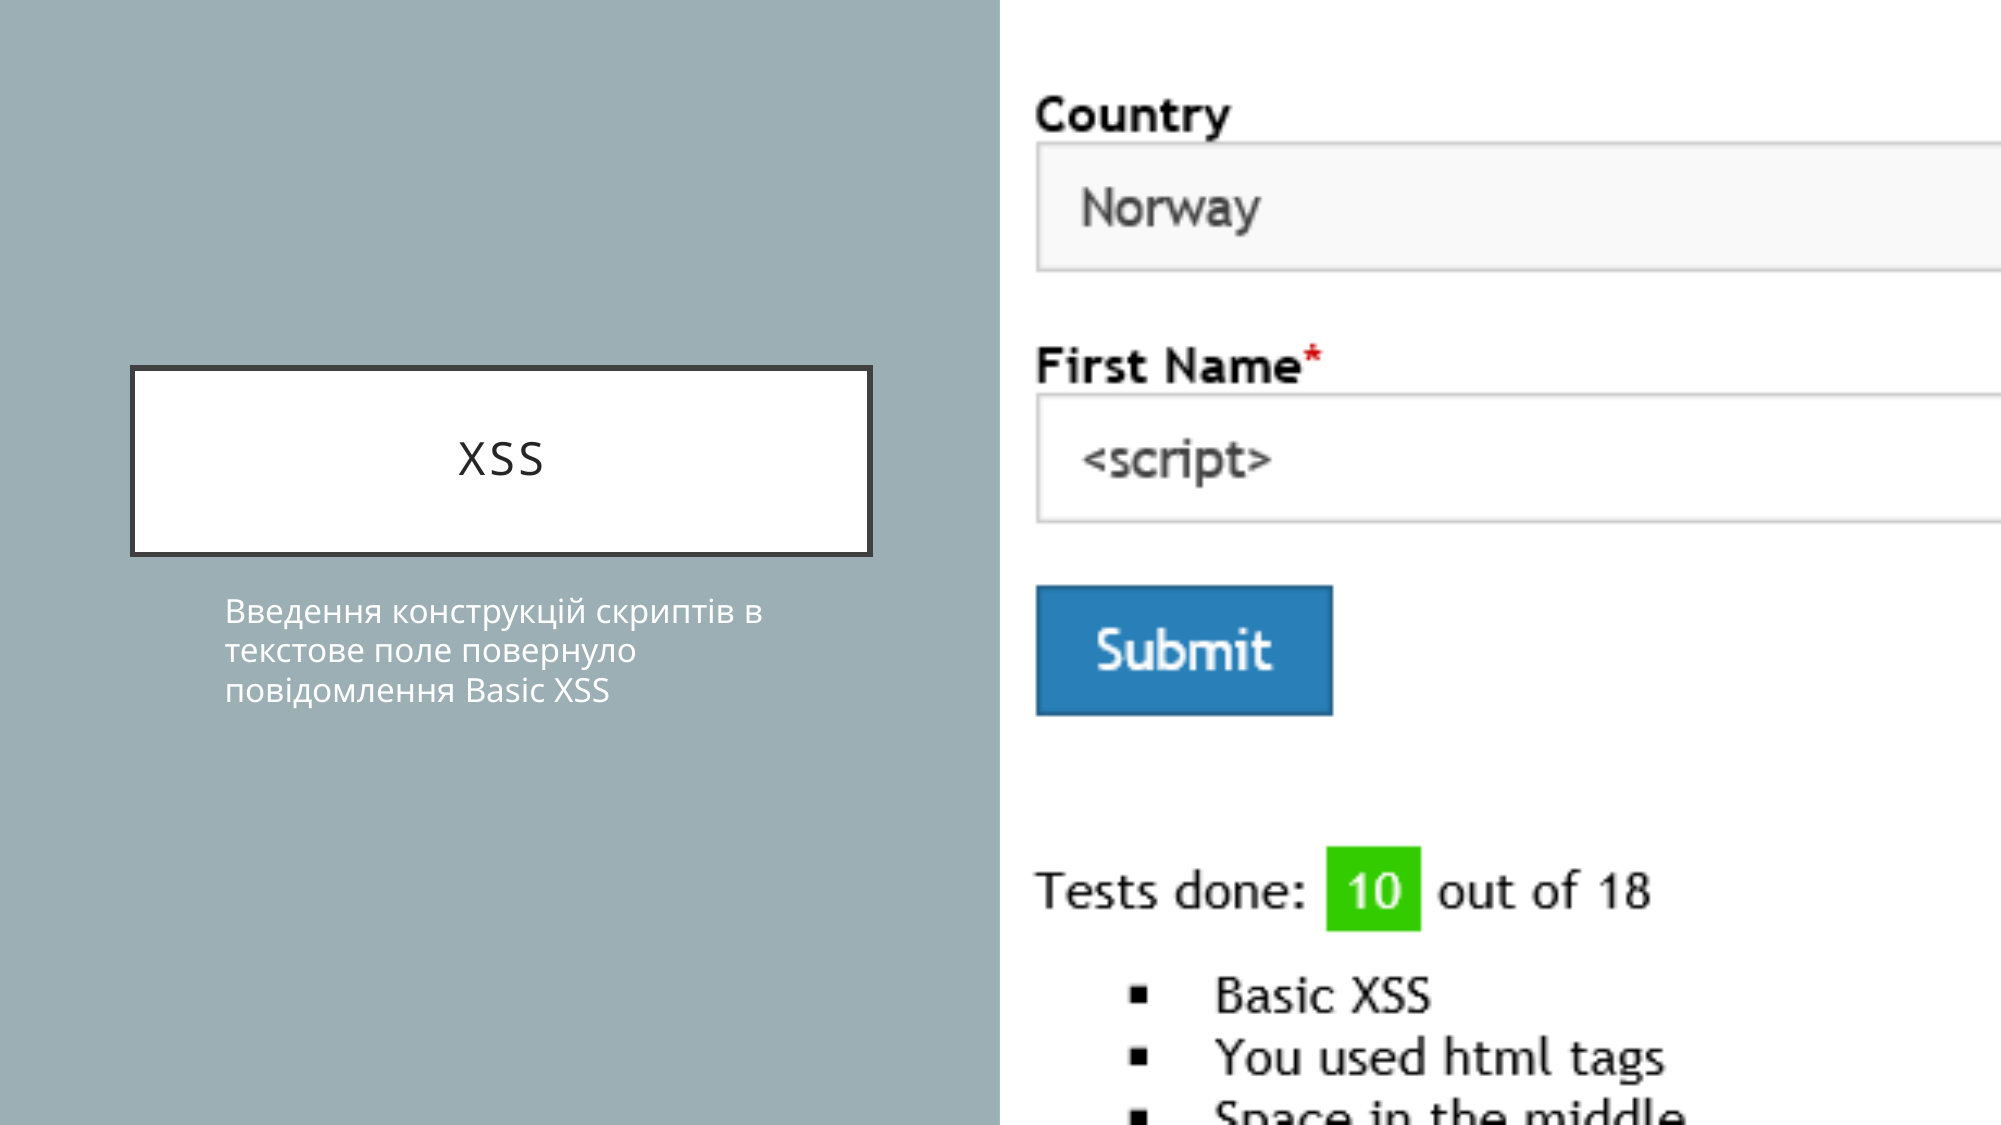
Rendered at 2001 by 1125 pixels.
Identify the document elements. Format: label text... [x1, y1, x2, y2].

title XSS [130, 365, 873, 557]
list Введення конструкцій скриптів в текстове поле повернуло повідомлення Basic XSS [183, 582, 806, 943]
picture [999, 0, 2001, 1125]
